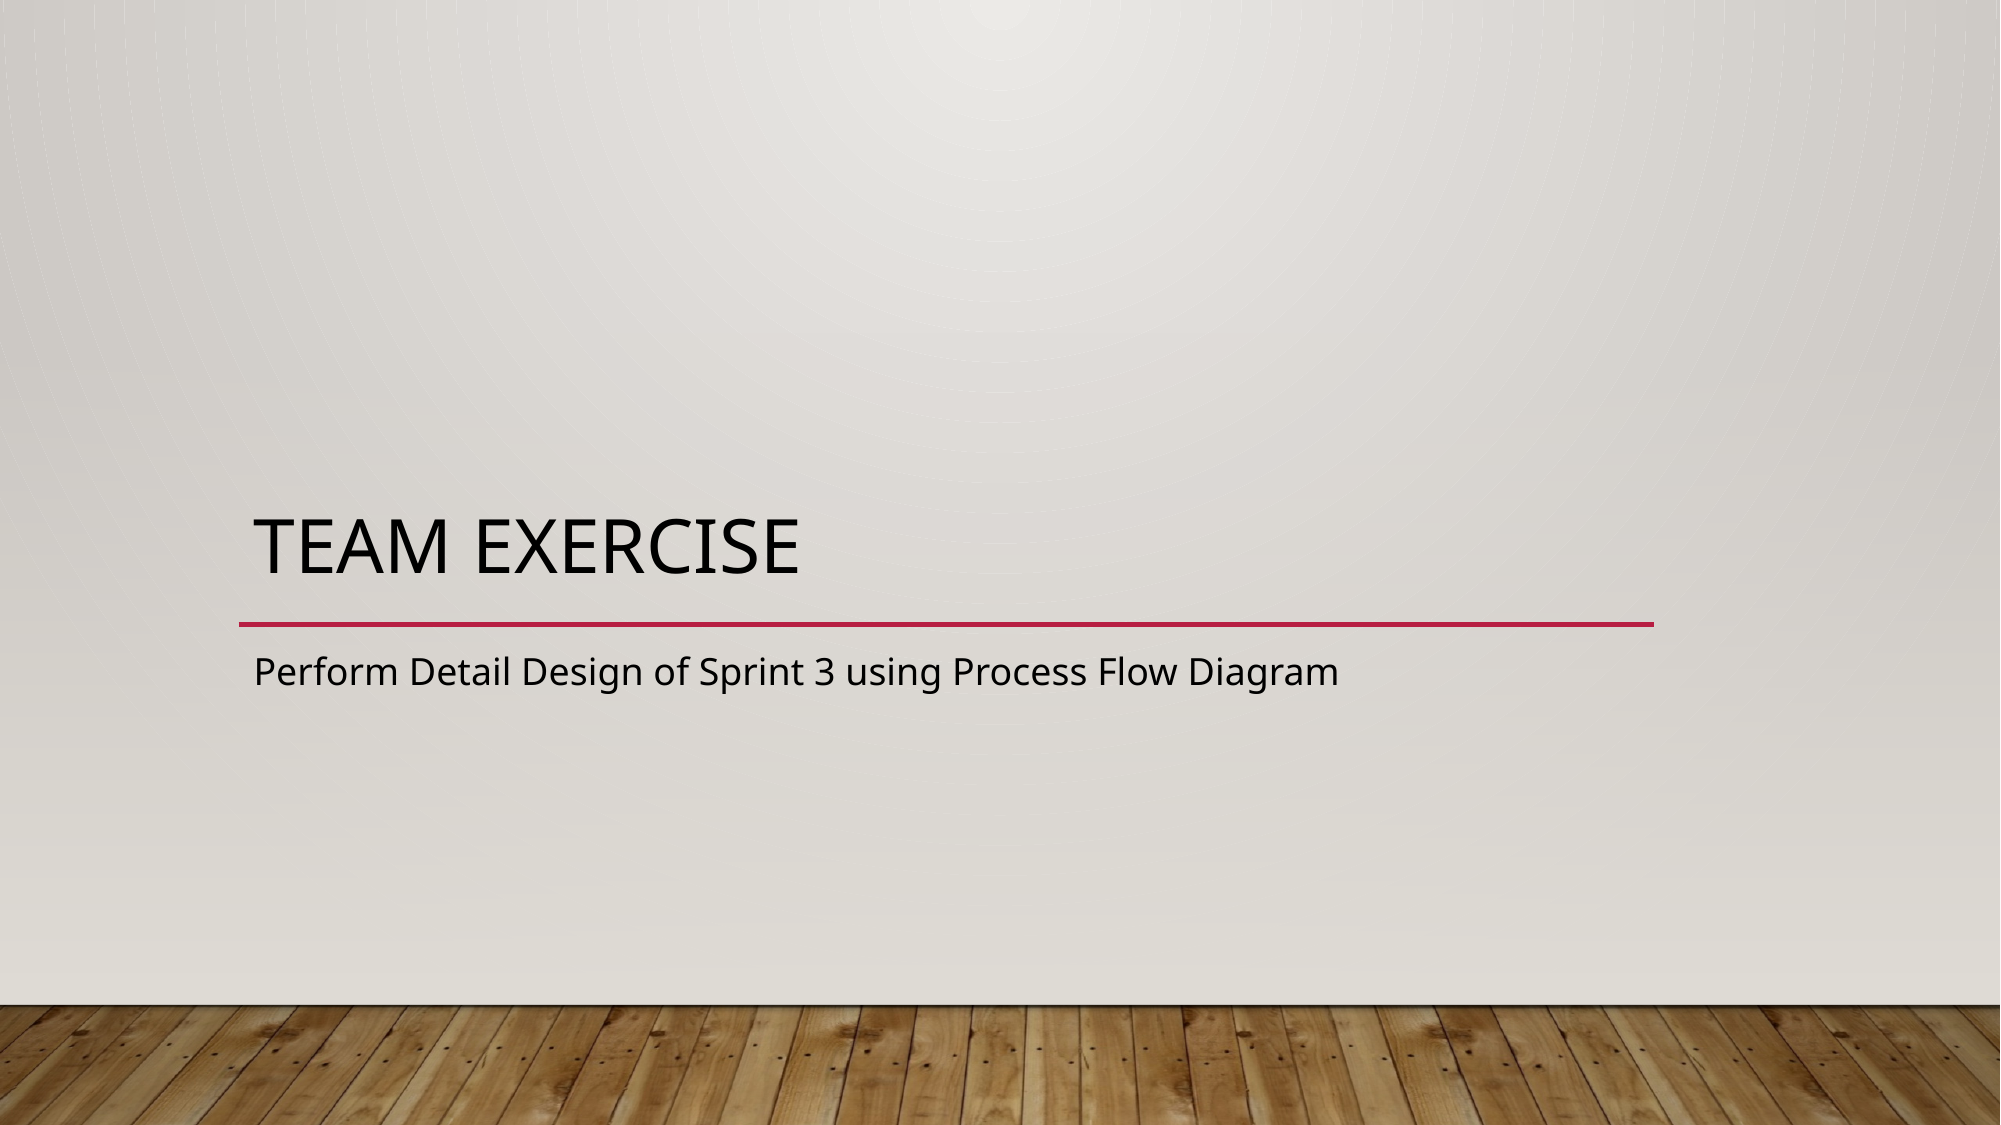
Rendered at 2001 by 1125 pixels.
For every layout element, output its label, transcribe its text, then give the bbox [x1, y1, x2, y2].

picture [0, 1005, 2000, 1125]
title Team Exercise [238, 288, 1657, 598]
list Perform Detail Design of Sprint 3 using Process Flow Diagram [238, 624, 1655, 791]
